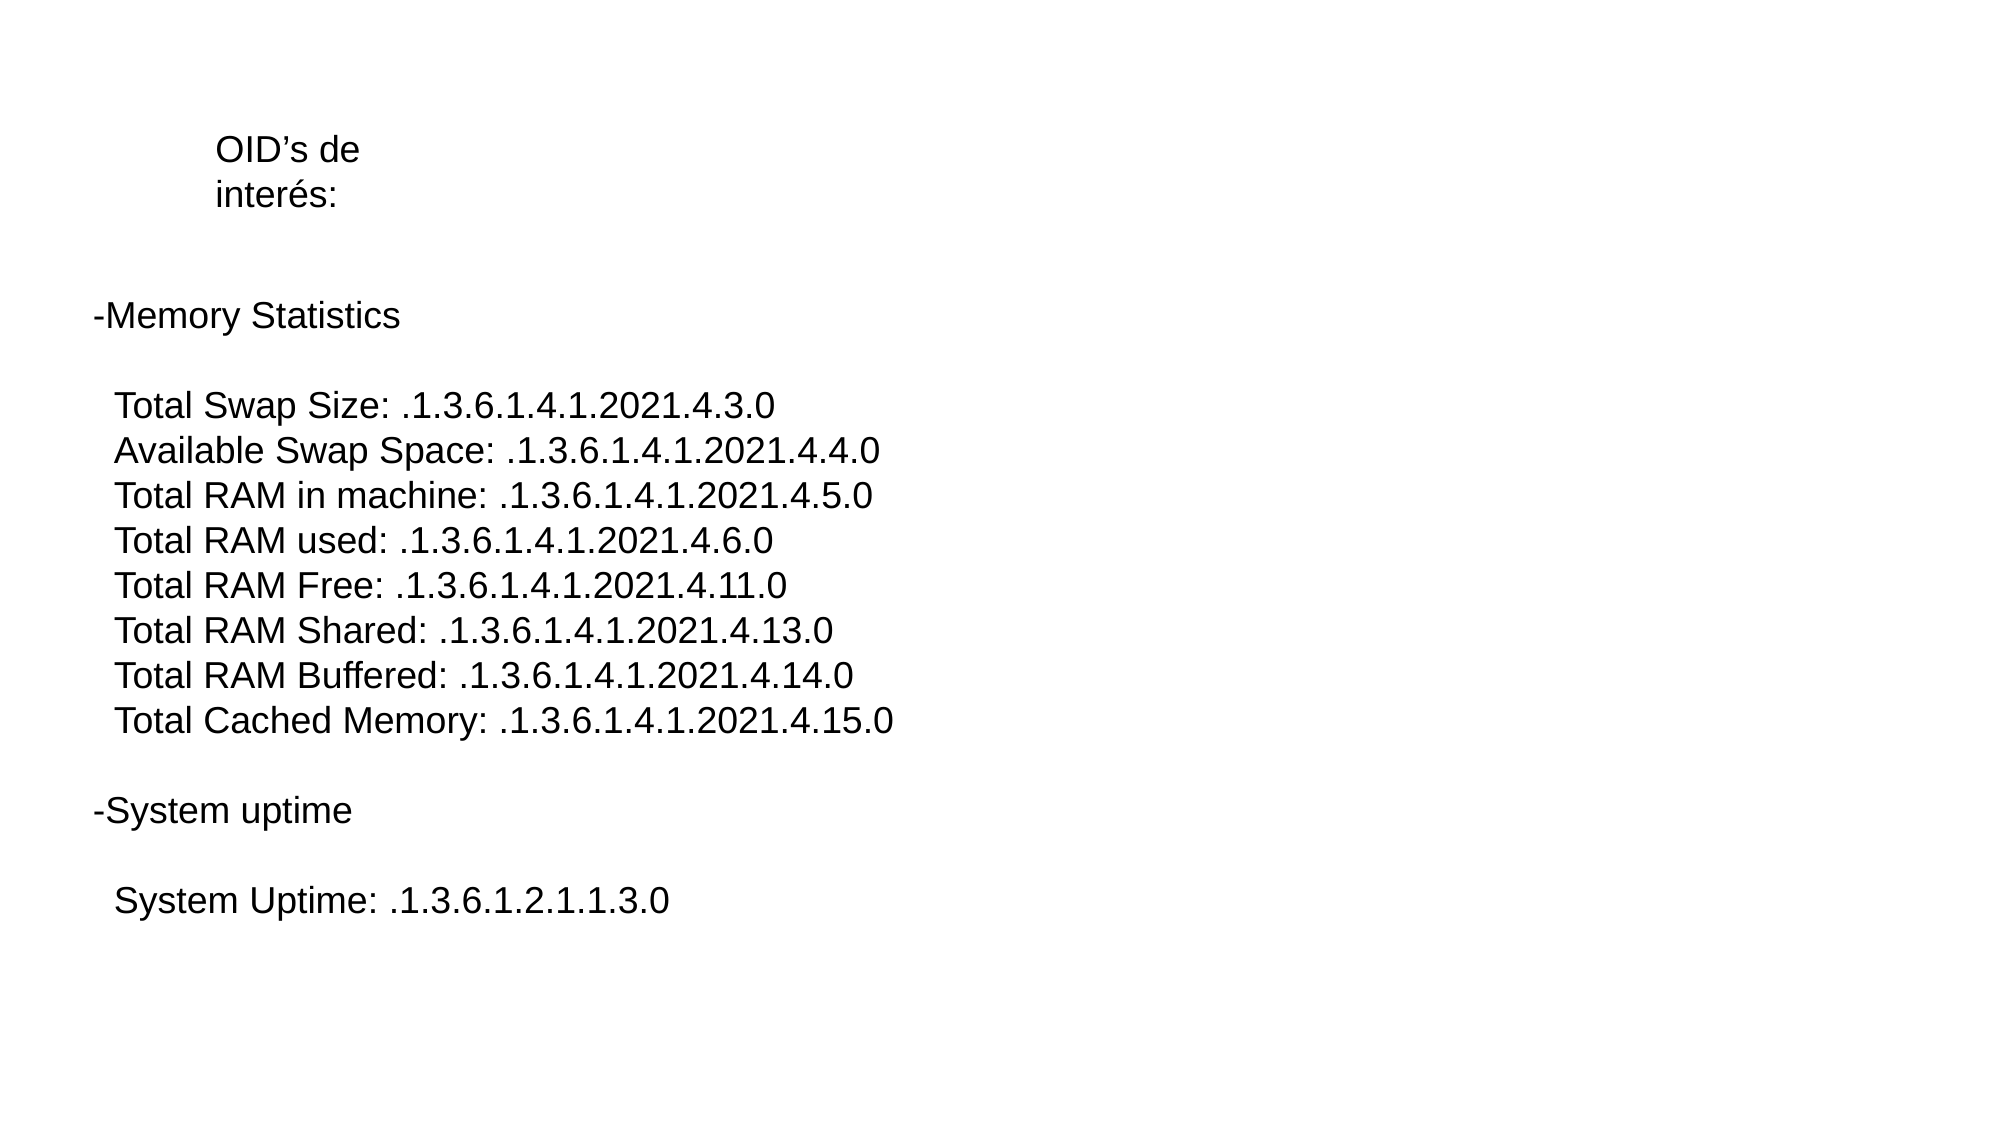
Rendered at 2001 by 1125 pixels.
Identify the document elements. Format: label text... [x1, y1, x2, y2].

text_box -Memory Statistics Total Swap Size: .1.3.6.1.4.1.2021.4.3.0 Available Swap Space: .1.3.6.1.4.1.2021.4.4.0 Total RAM in machine: .1.3.6.1.4.1.2021.4.5.0 Total RAM used: .1.3.6.1.4.1.2021.4.6.0 Total RAM Free: .1.3.6.1.4.1.2021.4.11.0 Total RAM Shared: .1.3.6.1.4.1.2021.4.13.0 Total RAM Buffered: .1.3.6.1.4.1.2021.4.14.0 Total Cached Memory: .1.3.6.1.4.1.2021.4.15.0 -System uptime System Uptime: .1.3.6.1.2.1.1.3.0 [78, 283, 910, 887]
text_box OID’s de interés: [200, 118, 509, 175]
